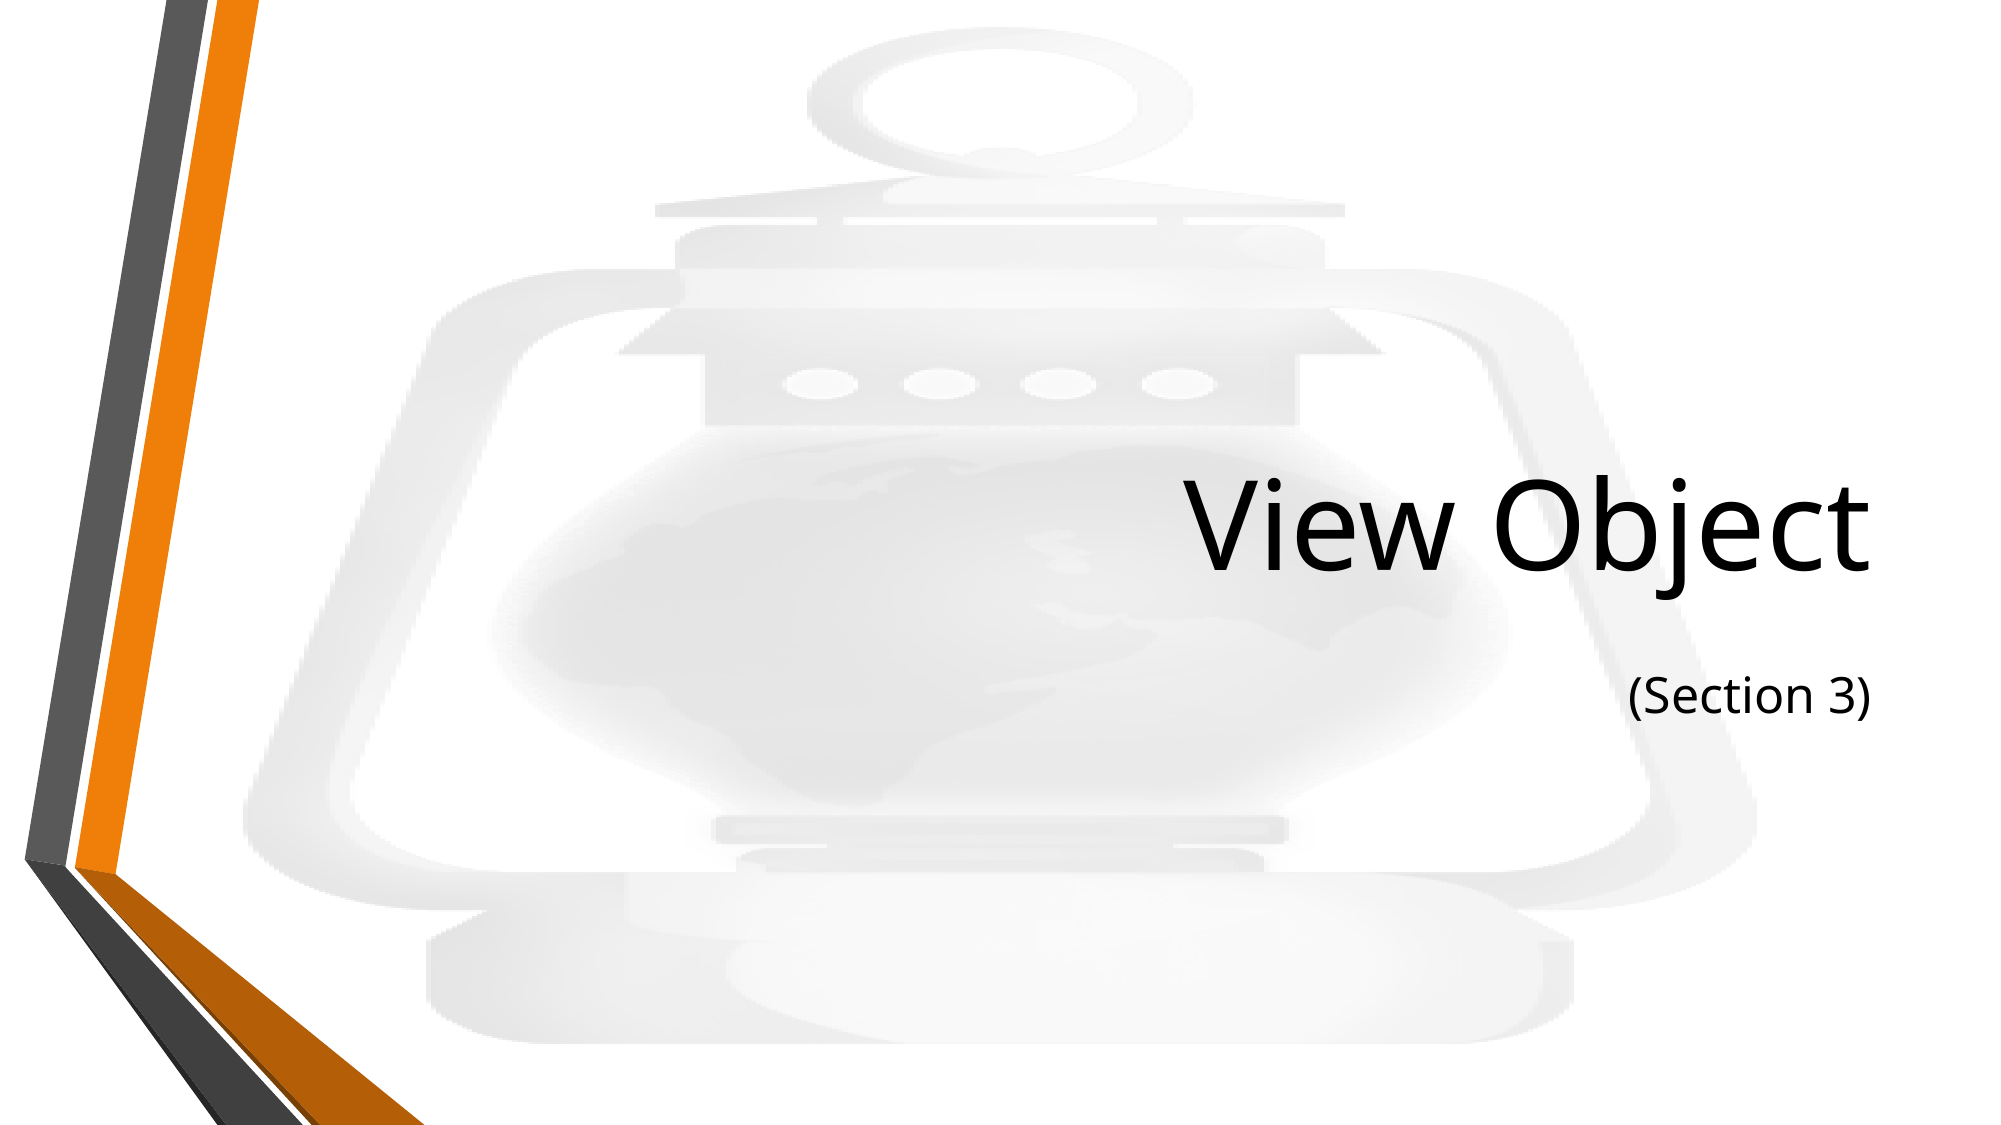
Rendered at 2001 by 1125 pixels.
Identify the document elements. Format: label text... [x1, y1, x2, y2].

text_box (Section 3) [740, 655, 1887, 884]
text_box View Object [480, 384, 1887, 656]
